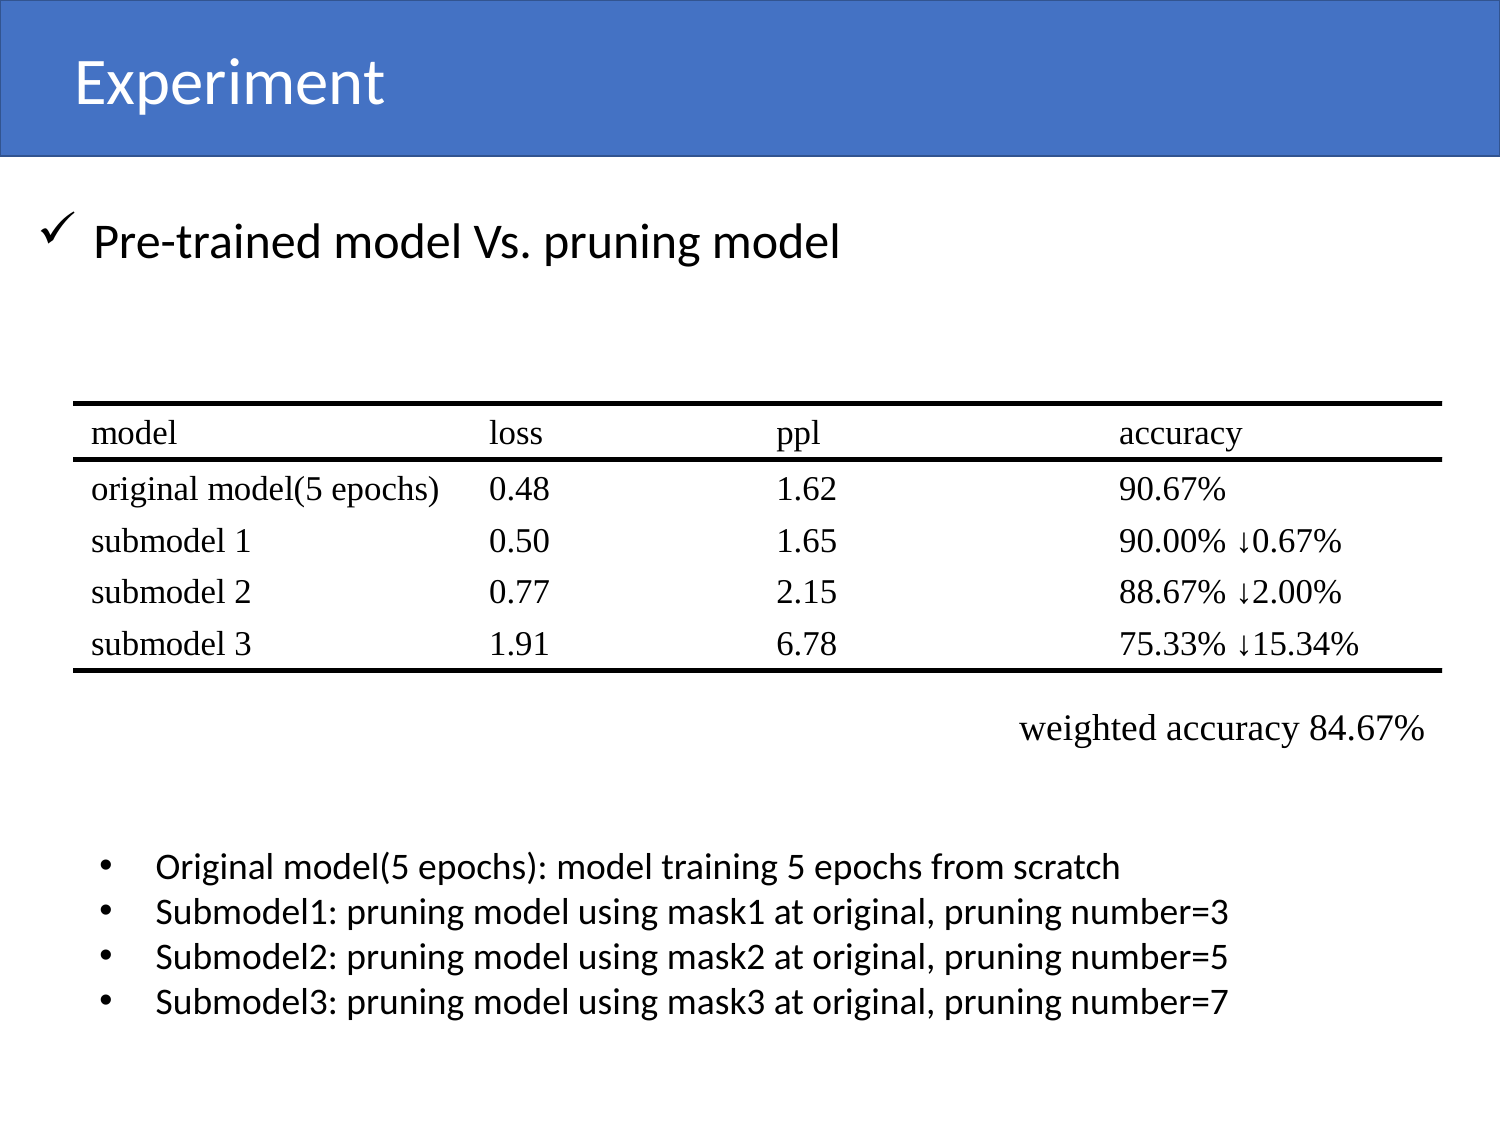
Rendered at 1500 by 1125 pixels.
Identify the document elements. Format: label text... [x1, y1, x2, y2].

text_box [73, 400, 1443, 726]
text_box Original model(5 epochs): model training 5 epochs from scratch Submodel1: pruning model using mask1 at original, pruning number=3 Submodel2: pruning model using mask2 at original, pruning number=5 Submodel3: pruning model using mask3 at original, pruning number=7 [84, 834, 1401, 1030]
text_box weighted accuracy 84.67% [1004, 726, 1441, 756]
text_box Pre-trained model Vs. pruning model [22, 201, 856, 277]
text_box Experiment [59, 30, 401, 125]
text_box [0, 0, 1500, 157]
